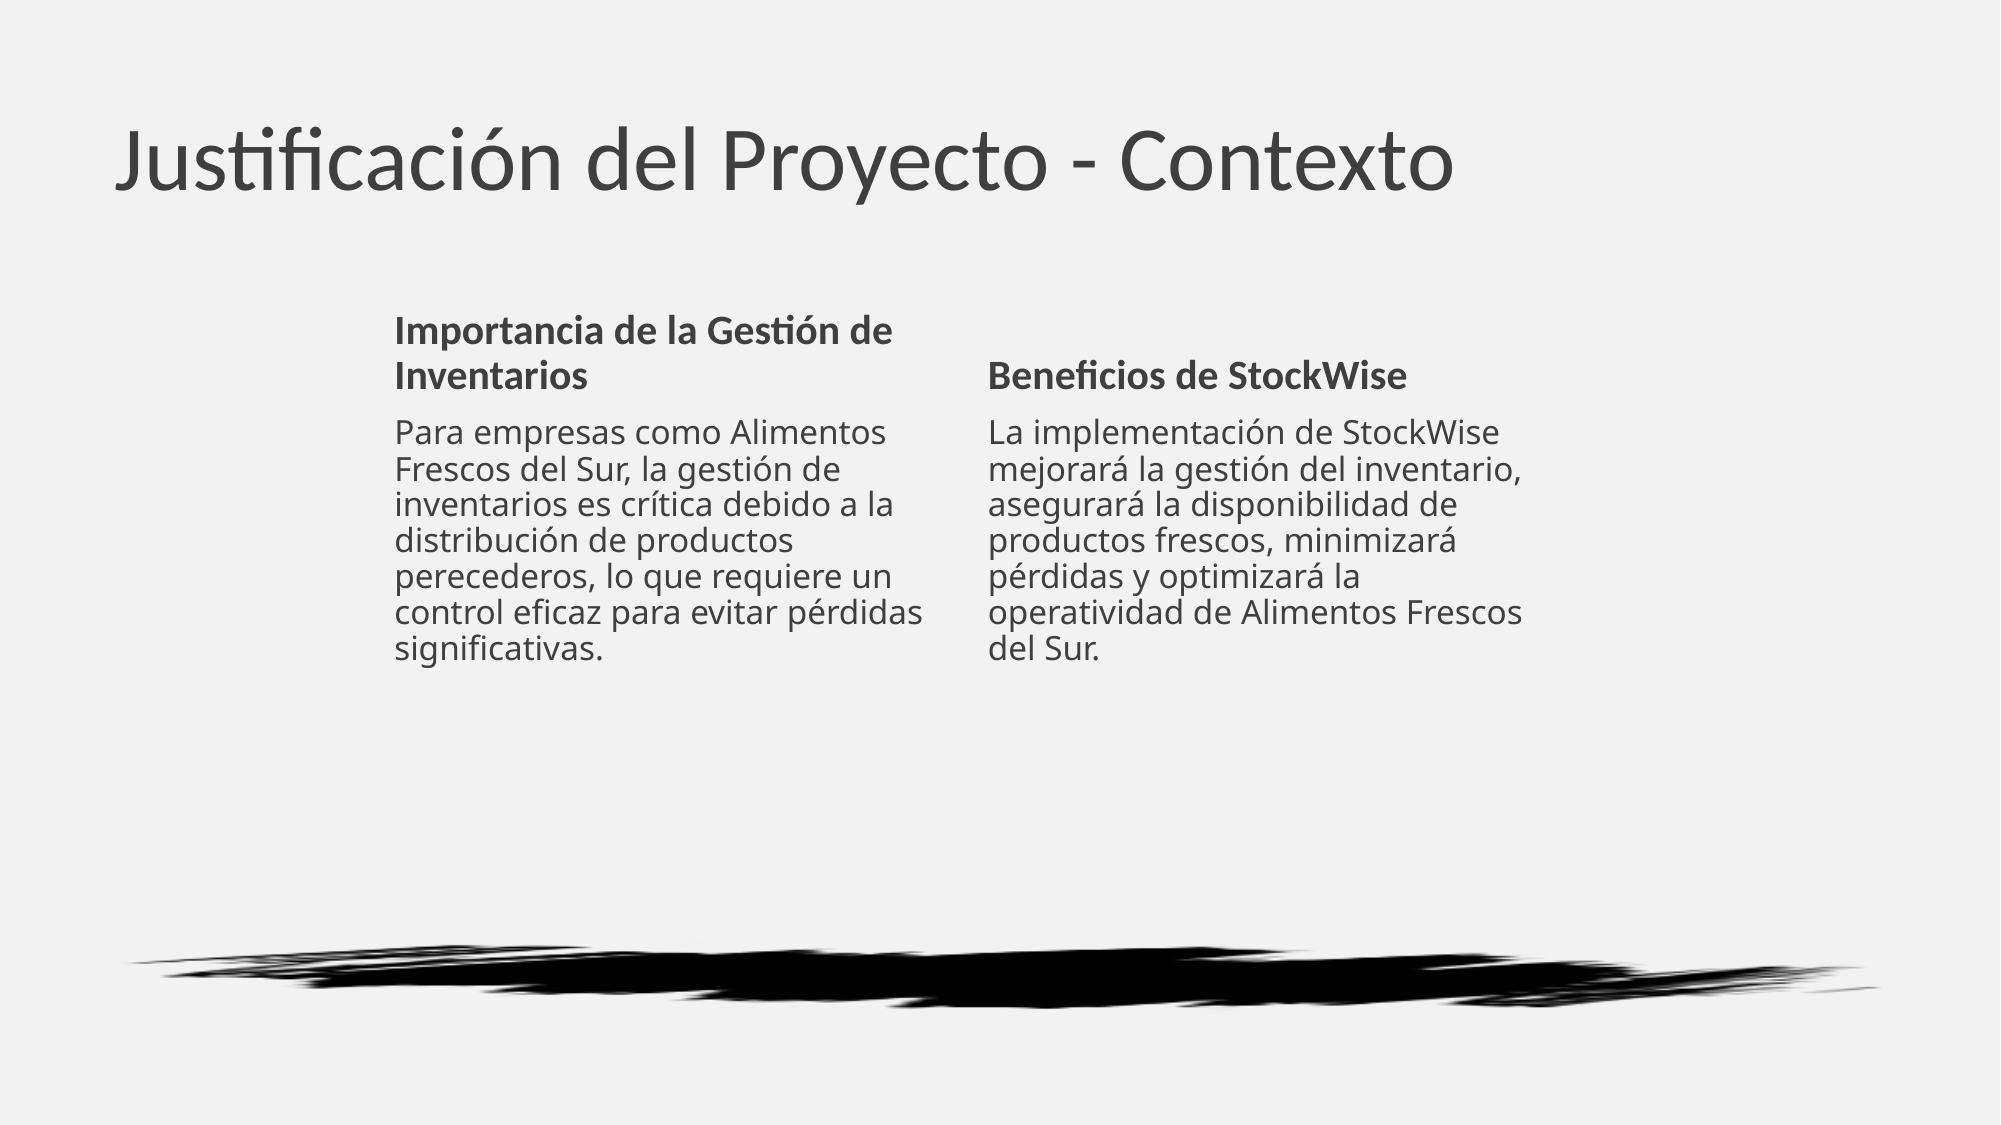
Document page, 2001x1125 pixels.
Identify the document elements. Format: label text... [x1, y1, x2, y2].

list Importancia de la Gestión de Inventarios [379, 308, 946, 406]
picture [99, 933, 1901, 1023]
list La implementación de StockWise mejorará la gestión del inventario, asegurará la disponibilidad de productos frescos, minimizará pérdidas y optimizará la operatividad de Alimentos Frescos del Sur. [972, 408, 1540, 546]
list Beneficios de StockWise [972, 308, 1540, 406]
list Para empresas como Alimentos Frescos del Sur, la gestión de inventarios es crítica debido a la distribución de productos perecederos, lo que requiere un control eficaz para evitar pérdidas significativas. [379, 408, 946, 546]
title Justificación del Proyecto - Contexto [99, 59, 1900, 262]
